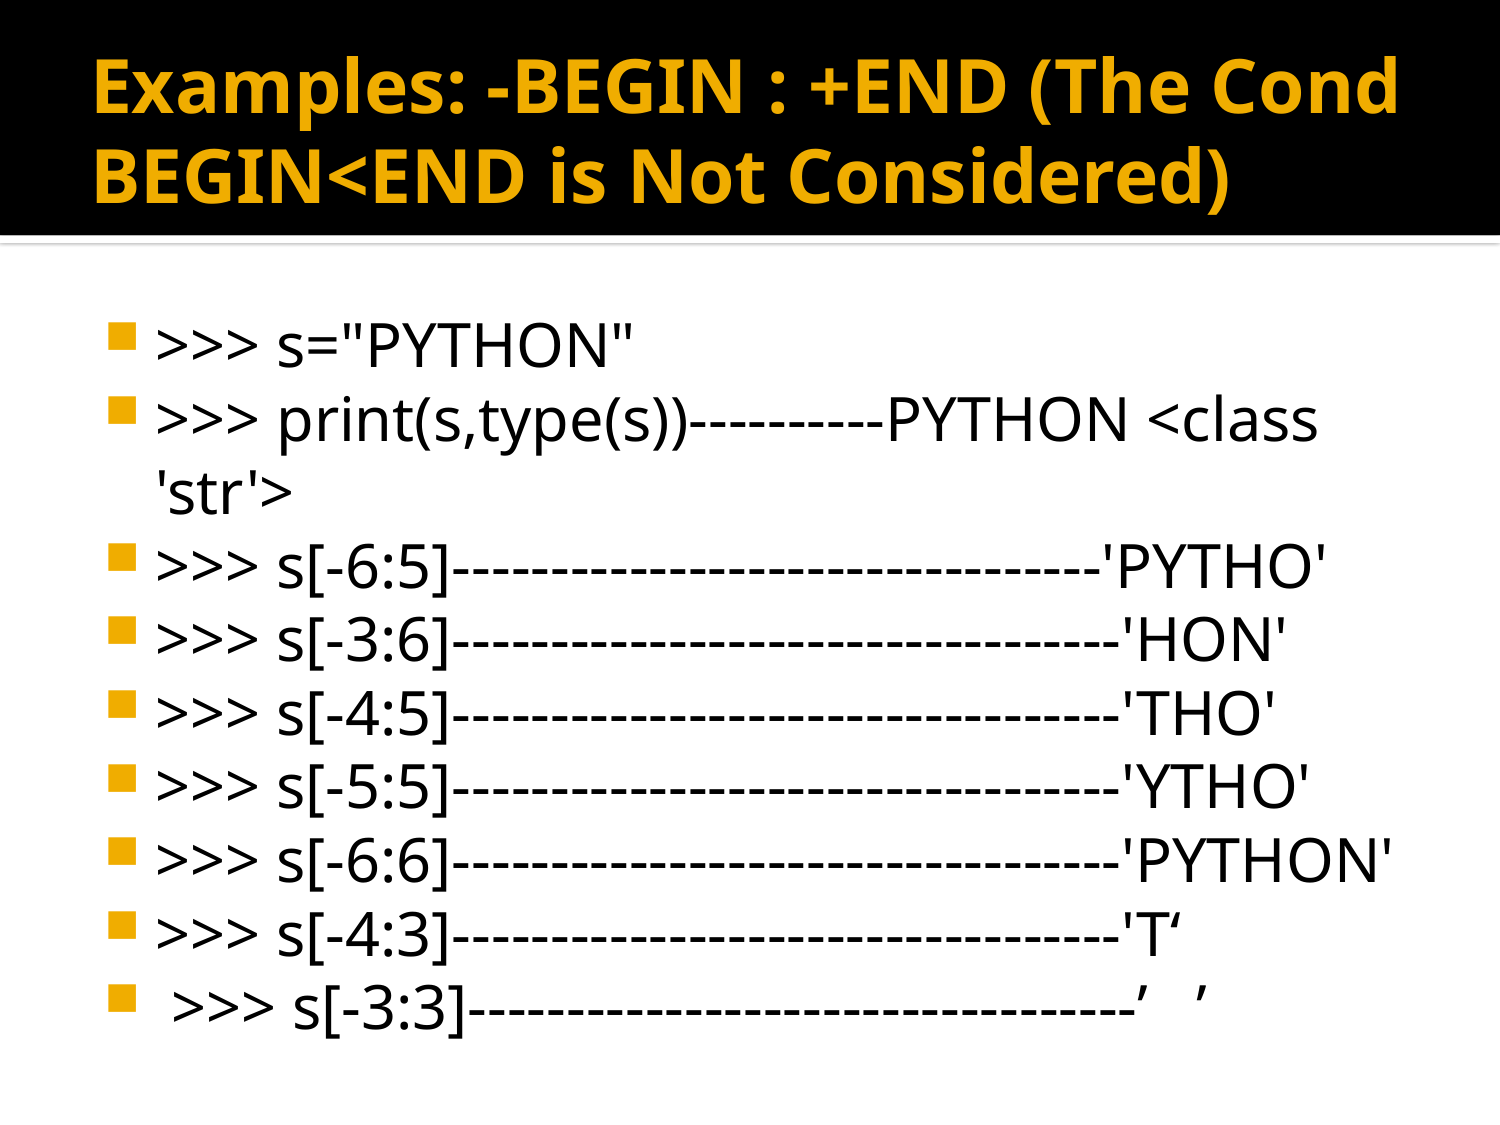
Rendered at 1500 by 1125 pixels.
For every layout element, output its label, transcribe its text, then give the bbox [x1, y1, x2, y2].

title Examples: -BEGIN : +END (The Cond BEGIN<END is Not Considered) [75, 25, 1425, 231]
list >>> s="PYTHON" >>> print(s,type(s))----------PYTHON <class 'str'> >>> s[-6:5]---------------------------------'PYTHO' >>> s[-3:6]----------------------------------'HON' >>> s[-4:5]----------------------------------'THO' >>> s[-5:5]----------------------------------'YTHO' >>> s[-6:6]----------------------------------'PYTHON' >>> s[-4:3]----------------------------------'T‘ >>> s[-3:3]----------------------------------’ ’ [75, 291, 1425, 1050]
